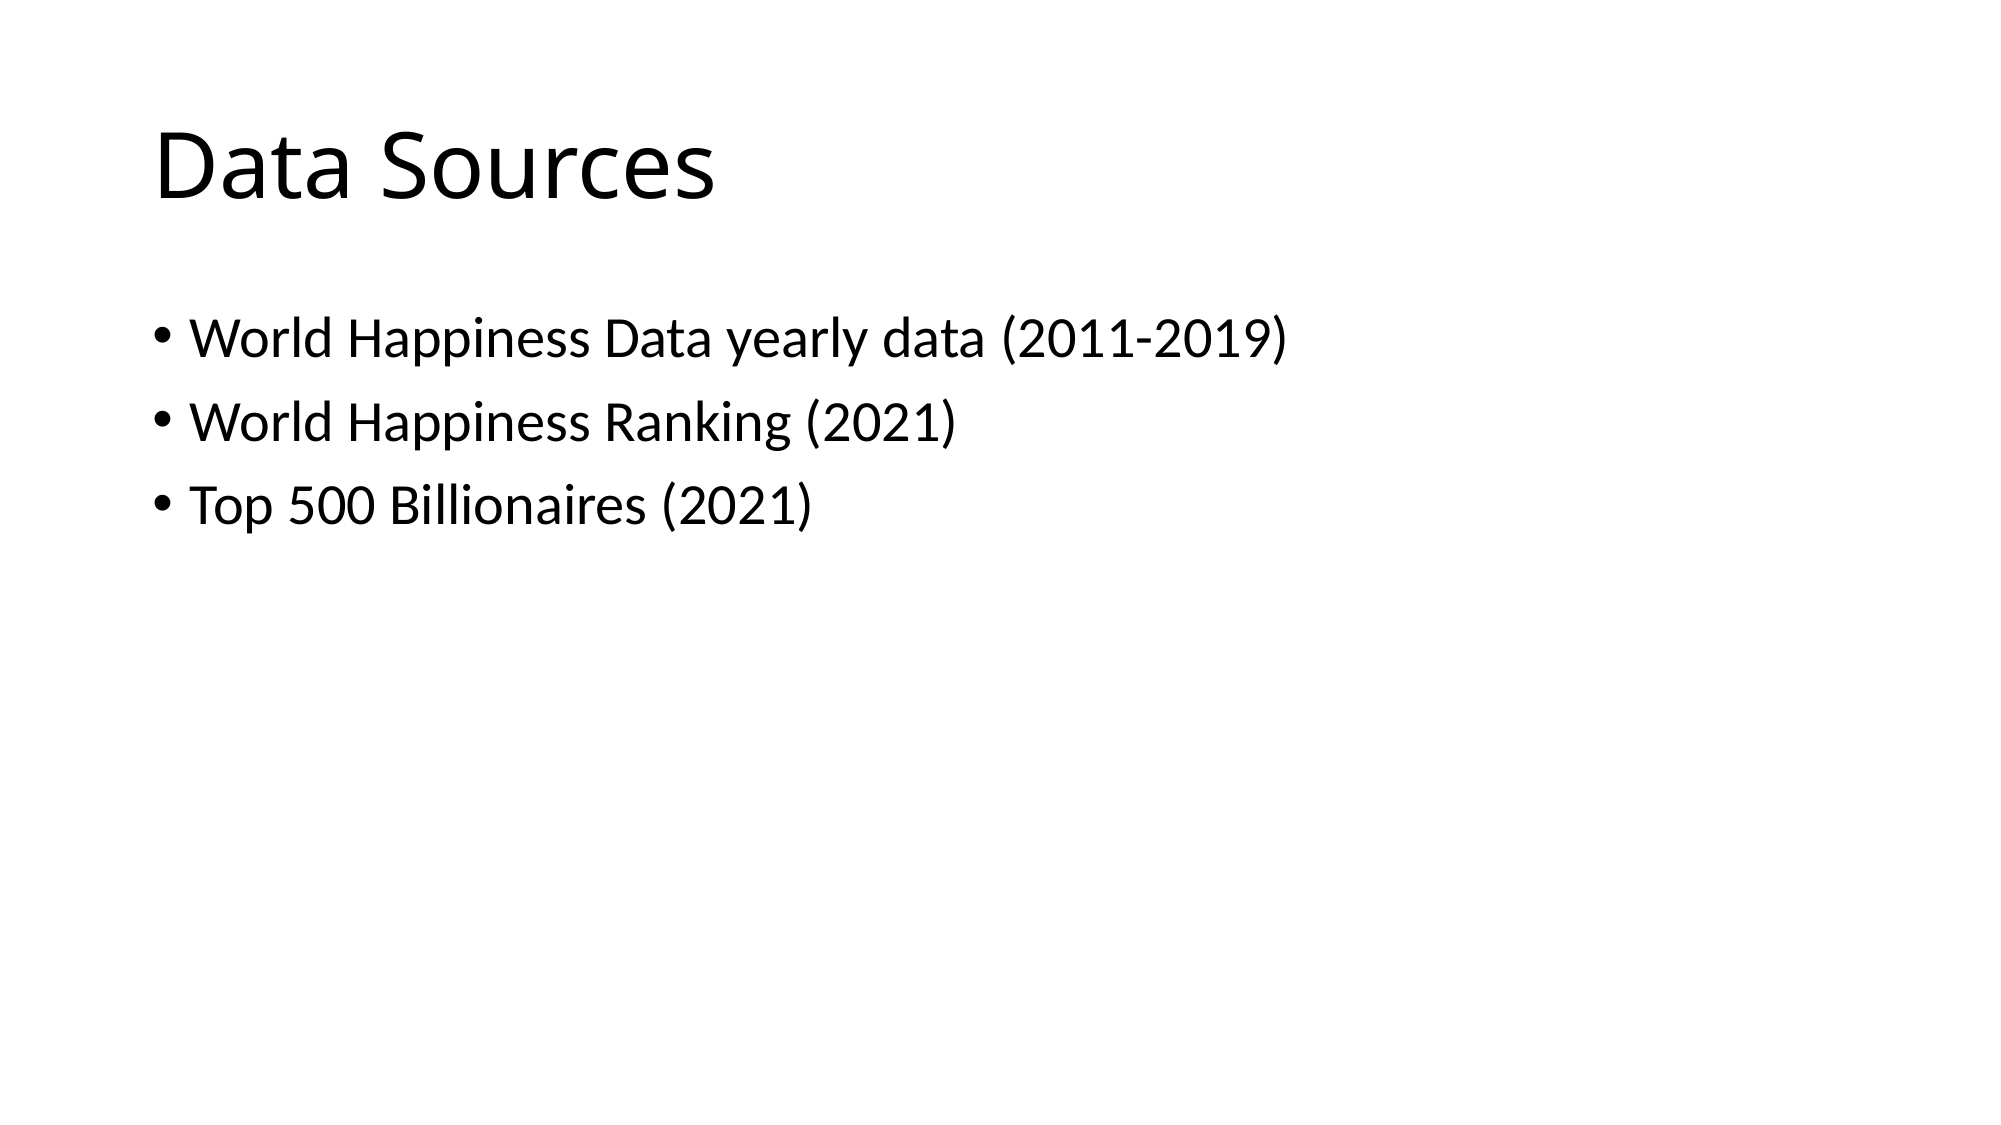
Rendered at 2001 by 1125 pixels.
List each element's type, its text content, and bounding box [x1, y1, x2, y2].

title Data Sources [137, 59, 1863, 278]
list World Happiness Data yearly data (2011-2019) World Happiness Ranking (2021) Top 500 Billionaires (2021) [137, 299, 1863, 1014]
